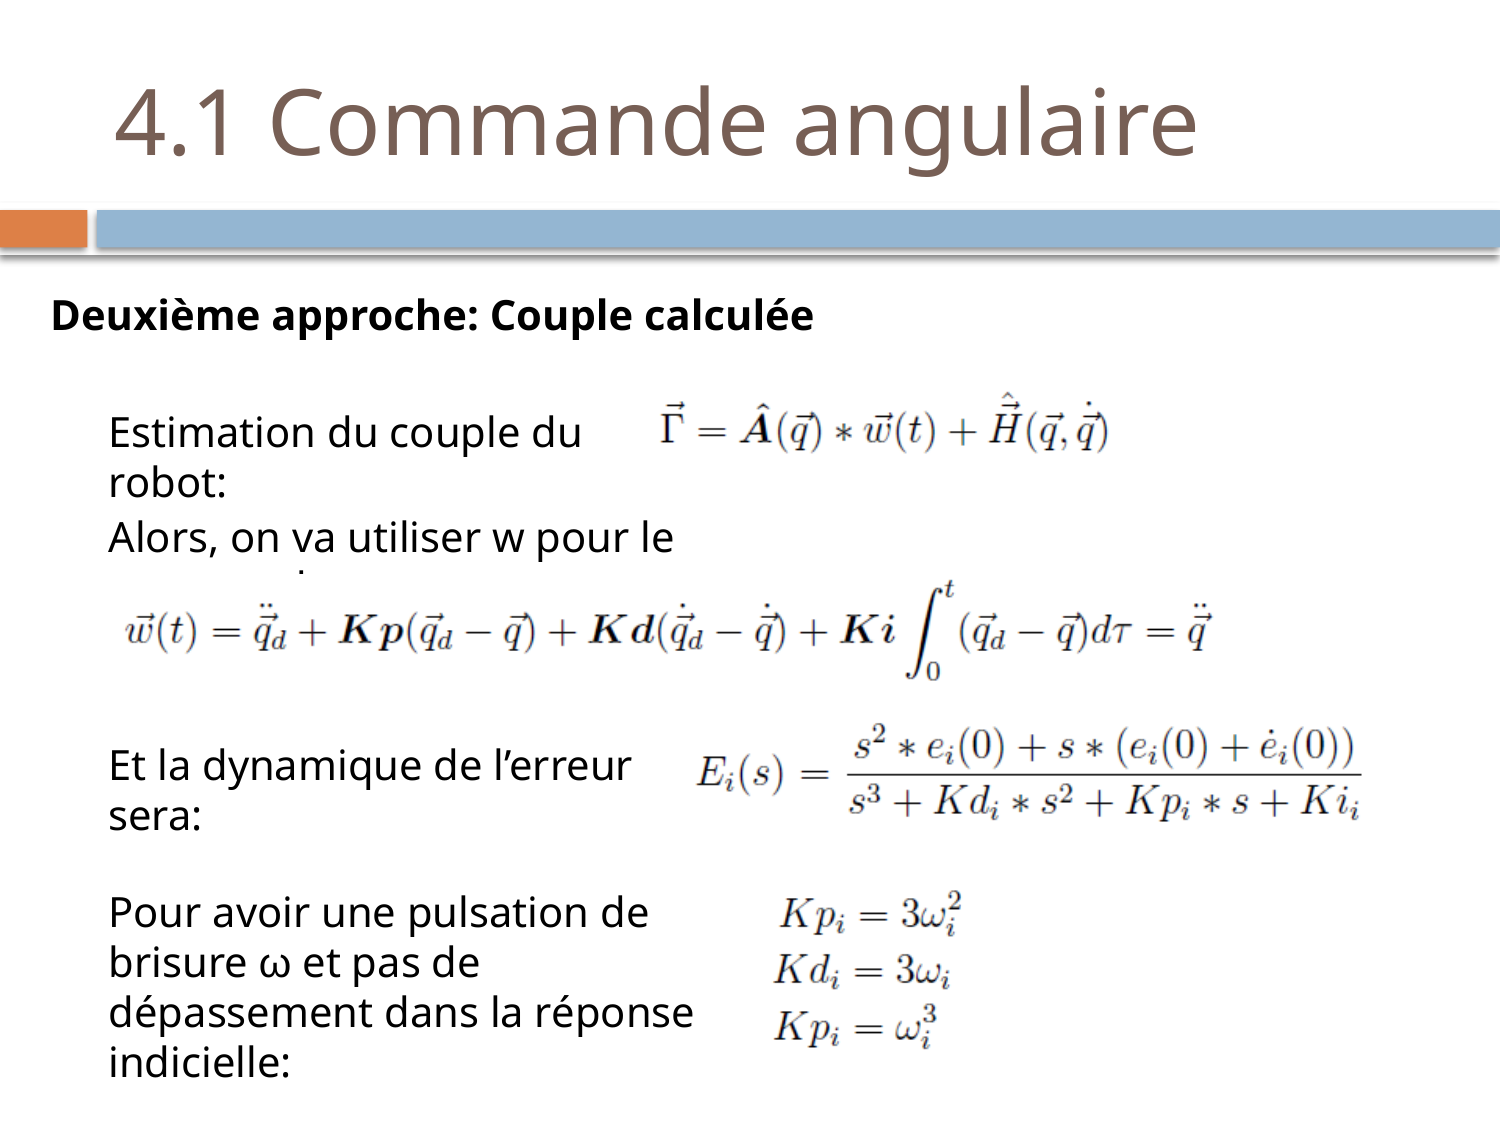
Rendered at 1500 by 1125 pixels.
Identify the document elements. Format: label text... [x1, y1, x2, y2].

picture [644, 386, 1133, 472]
text_box Deuxième approche: Couple calculée [35, 281, 830, 346]
picture [691, 714, 1380, 825]
picture [106, 573, 1255, 695]
picture [761, 878, 973, 1055]
text_box Alors, on va utiliser w pour le commande: [93, 503, 821, 619]
text_box Et la dynamique de l’erreur sera: [93, 731, 680, 846]
text_box Pour avoir une pulsation de brisure ω et pas de dépassement dans la réponse indicielle: [93, 878, 715, 1094]
title 4.1 Commande angulaire [99, 37, 1438, 200]
text_box Estimation du couple du robot: [93, 398, 657, 503]
